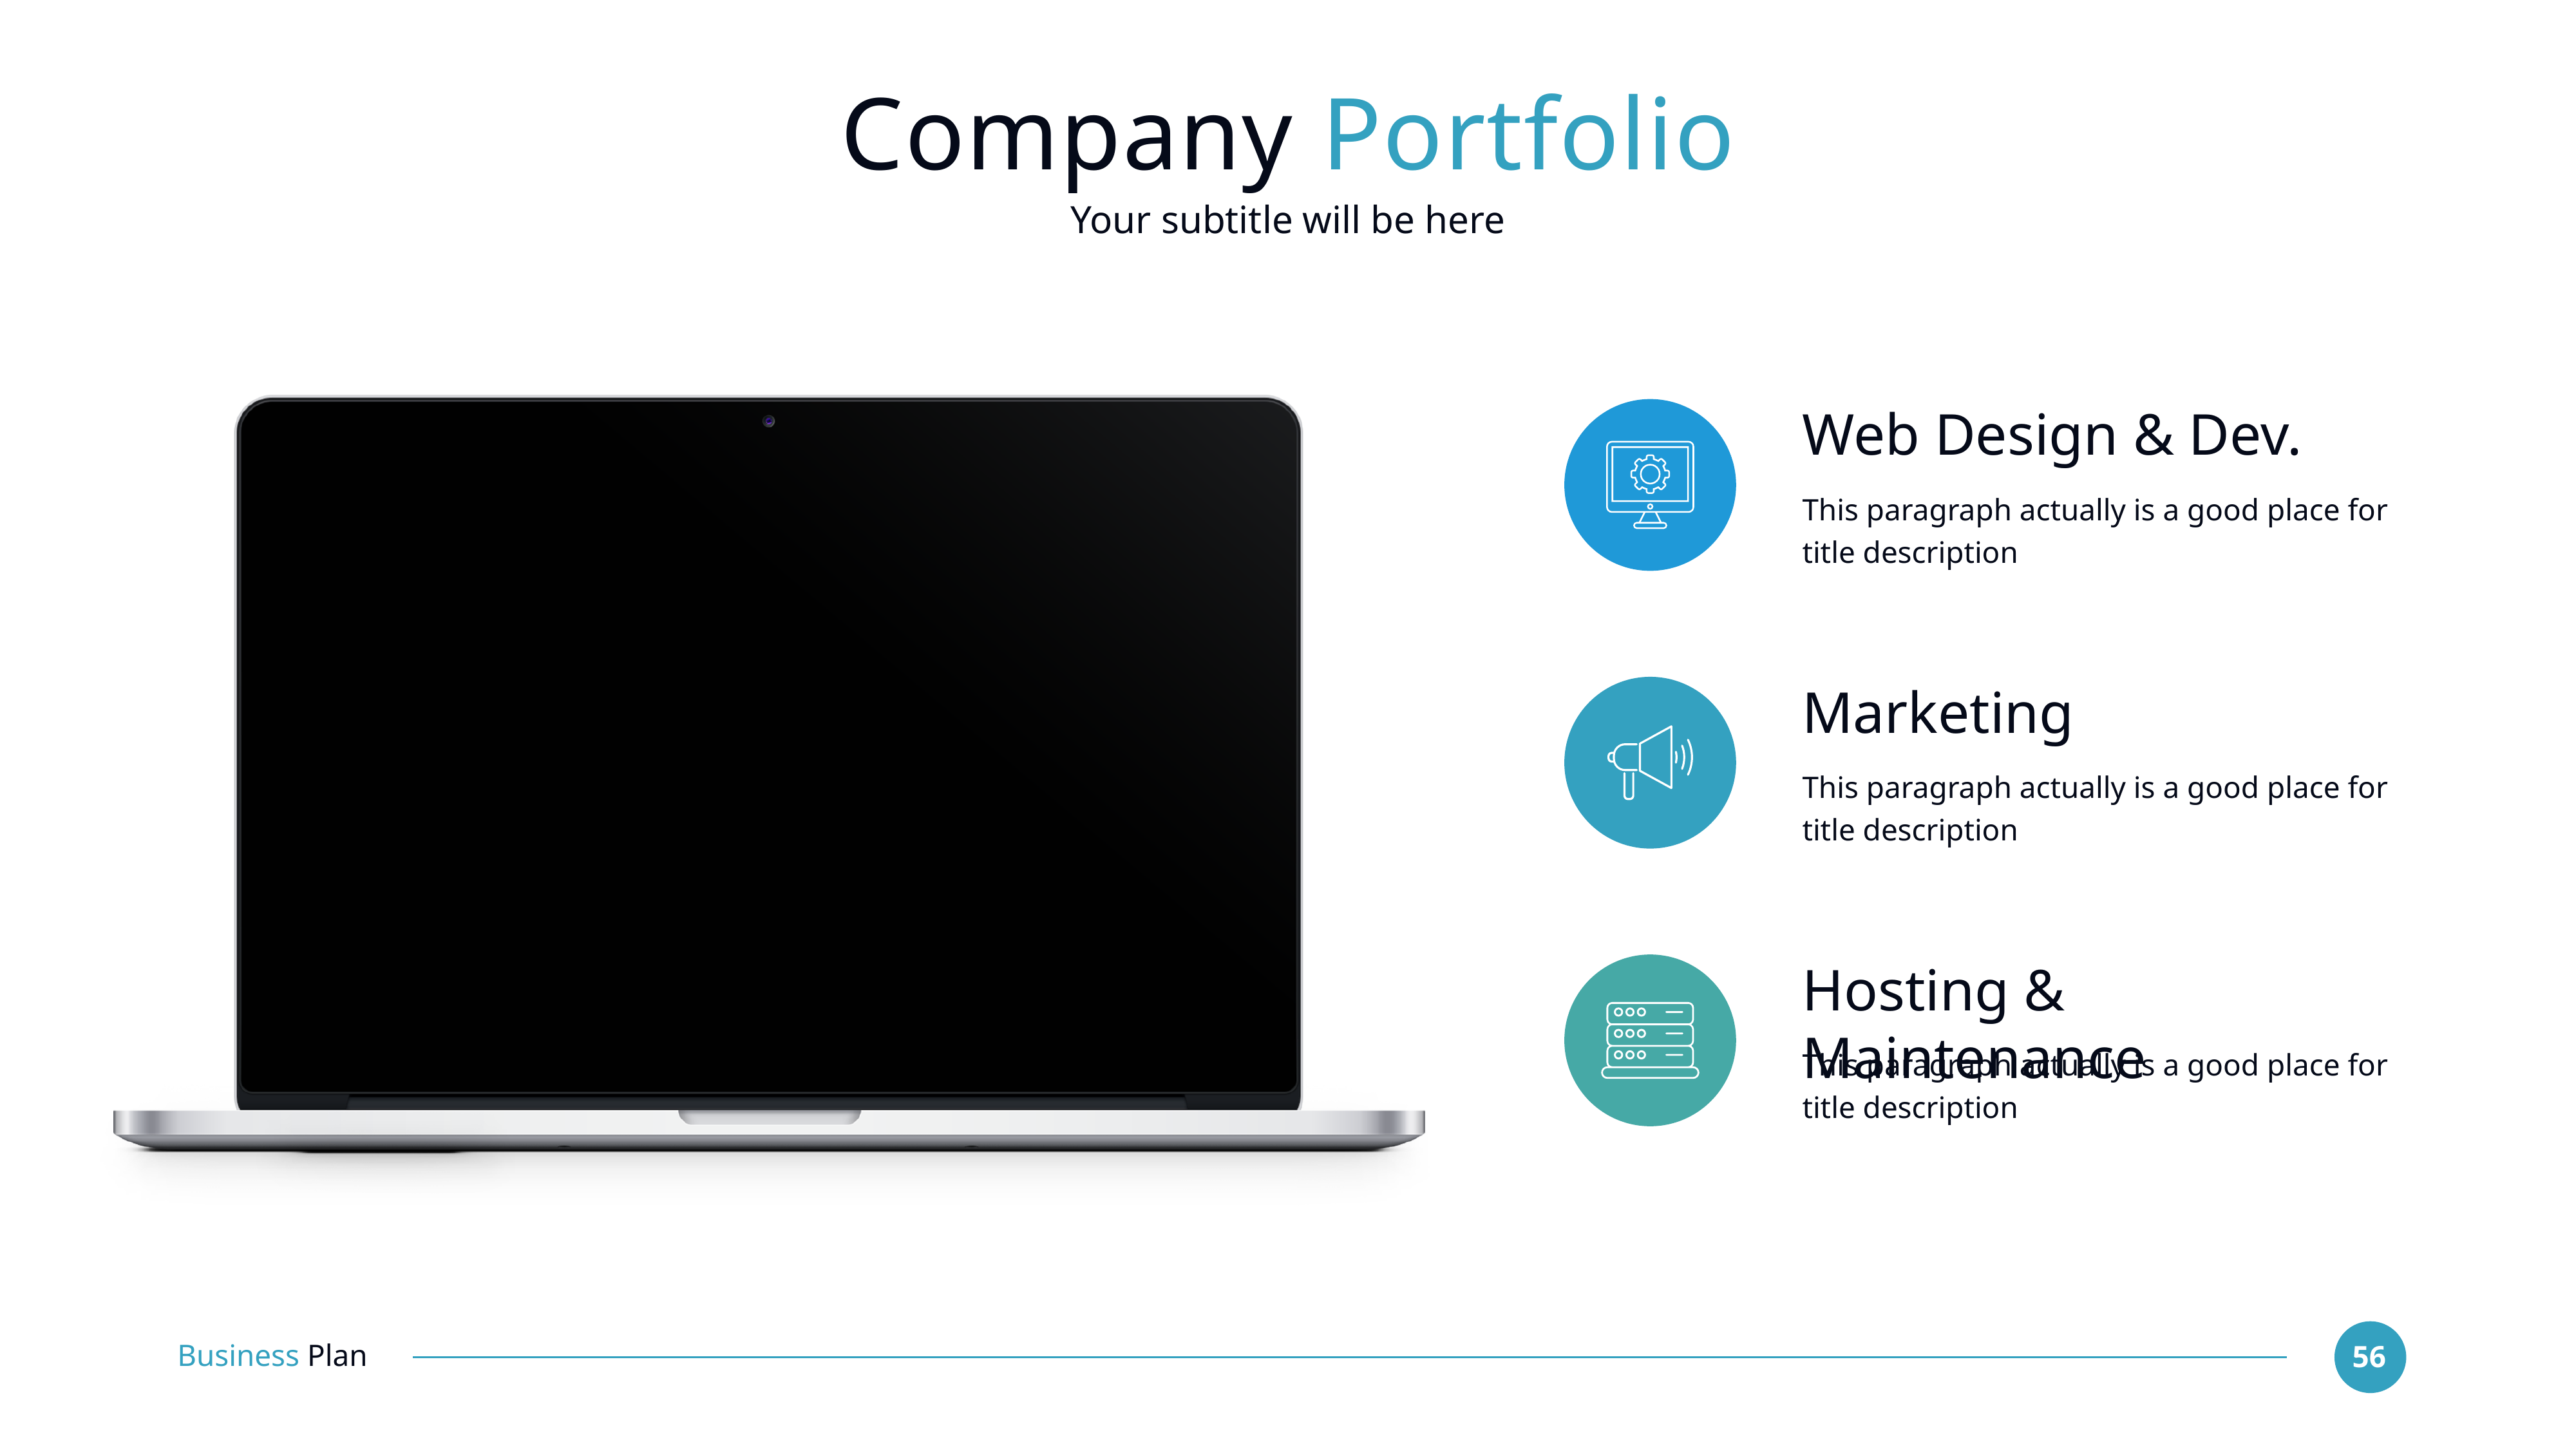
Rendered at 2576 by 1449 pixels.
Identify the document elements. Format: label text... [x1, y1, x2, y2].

text_box [1564, 398, 1737, 572]
title Company Portfolio [177, 70, 2399, 193]
picture [73, 334, 1466, 1245]
text_box [1564, 676, 1737, 849]
text_box [1607, 725, 1672, 800]
list Your subtitle will be here [177, 196, 2399, 243]
text_box [1601, 1001, 1700, 1079]
text_box This paragraph actually is a good place for title description [1802, 484, 2399, 569]
text_box Web Design & Dev. [1802, 399, 2399, 467]
text_box Marketing [1802, 676, 2399, 745]
text_box [1564, 954, 1737, 1127]
text_box This paragraph actually is a good place for title description [1802, 761, 2399, 847]
text_box Hosting & Maintenance [1802, 954, 2399, 1039]
text_box This paragraph actually is a good place for title description [1802, 1039, 2399, 1125]
text_box [1681, 744, 1685, 770]
text_box [1674, 750, 1678, 764]
text_box [1687, 739, 1693, 776]
text_box [1606, 440, 1694, 529]
